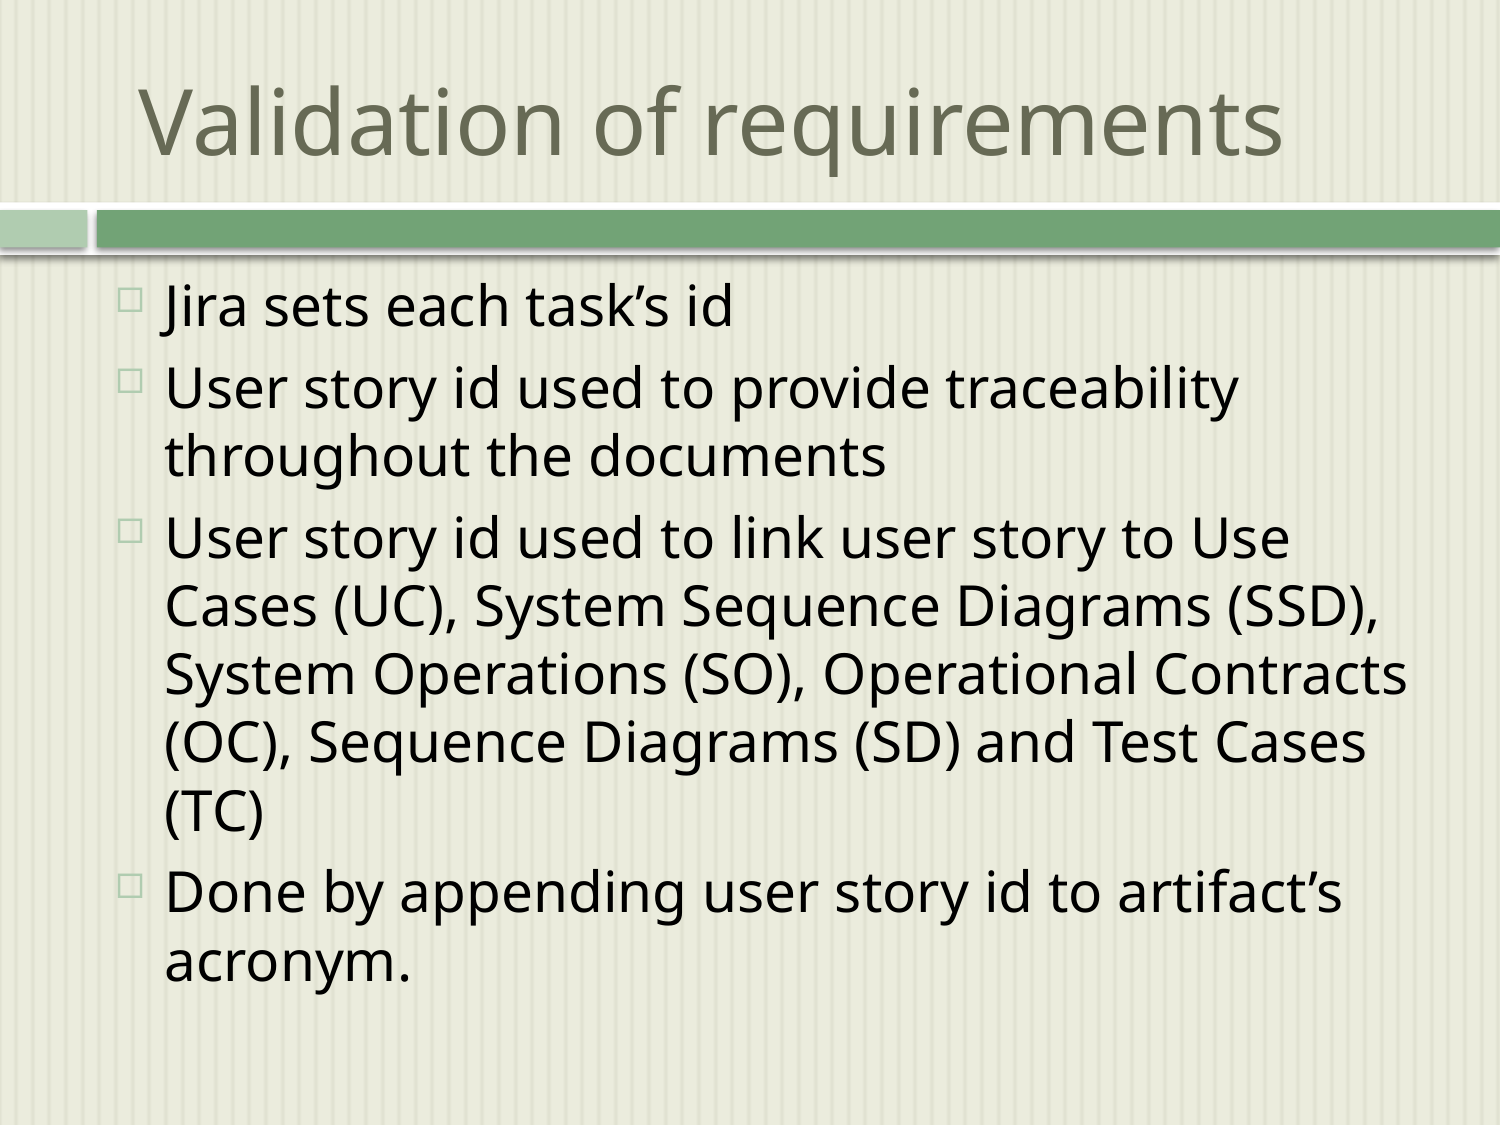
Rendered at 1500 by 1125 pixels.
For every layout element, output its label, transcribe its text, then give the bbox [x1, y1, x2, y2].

title Validation of requirements [100, 37, 1438, 200]
list Jira sets each task’s id User story id used to provide traceability throughout the documents User story id used to link user story to Use Cases (UC), System Sequence Diagrams (SSD), System Operations (SO), Operational Contracts (OC), Sequence Diagrams (SD) and Test Cases (TC) Done by appending user story id to artifact’s acronym. [100, 262, 1438, 1000]
